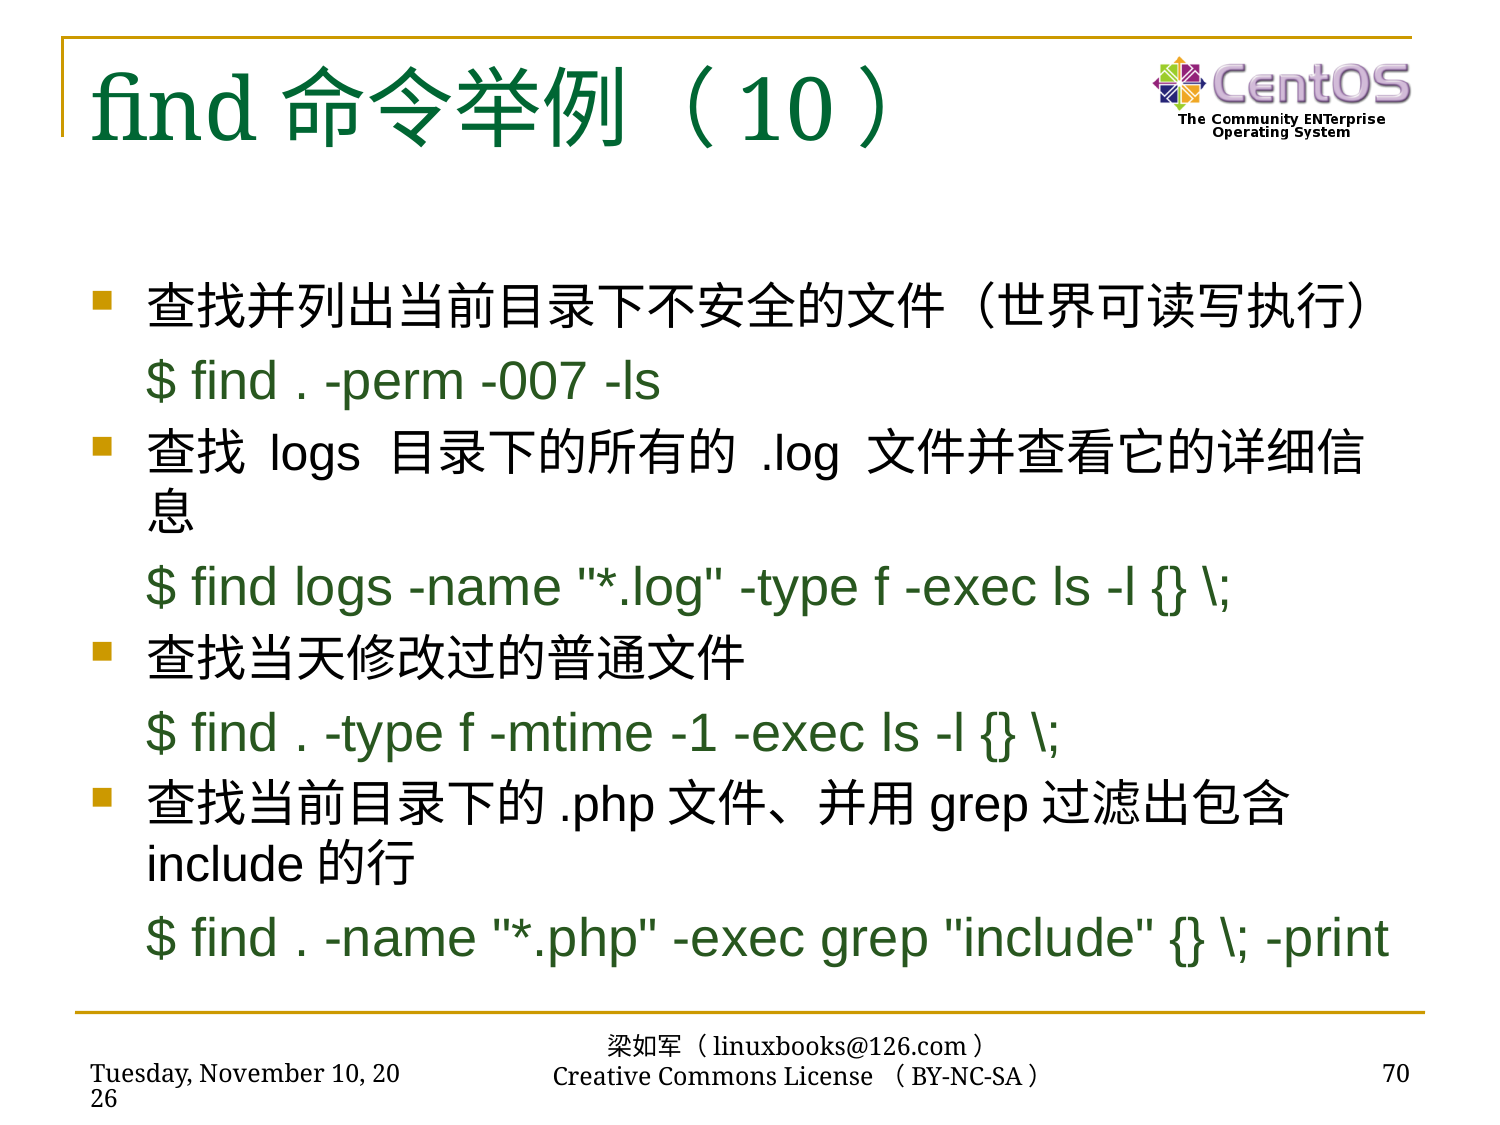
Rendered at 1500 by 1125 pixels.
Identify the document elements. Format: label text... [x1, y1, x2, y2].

slide_number 70 [1074, 1023, 1426, 1100]
list 查找并列出当前目录下不安全的文件（世界可读写执行） $ find . -perm -007 -ls 查找 logs 目录下的所有的 .log 文件并查看它的详细信息 $ find logs -name "*.log" -type f -exec ls -l {} \; 查找当天修改过的普通文件 $ find . -type f -mtime -1 -exec ls -l {} \; 查找当前目录下的.php文件、并用grep过滤出包含include的行 $ find . -name "*.php" -exec grep "include" {} \; -print [74, 266, 1426, 1006]
footer 梁如军（linuxbooks@126.com） Creative Commons License（BY-NC-SA） [359, 1022, 1247, 1099]
title find命令举例（10） [74, 45, 1426, 233]
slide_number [74, 1023, 426, 1100]
